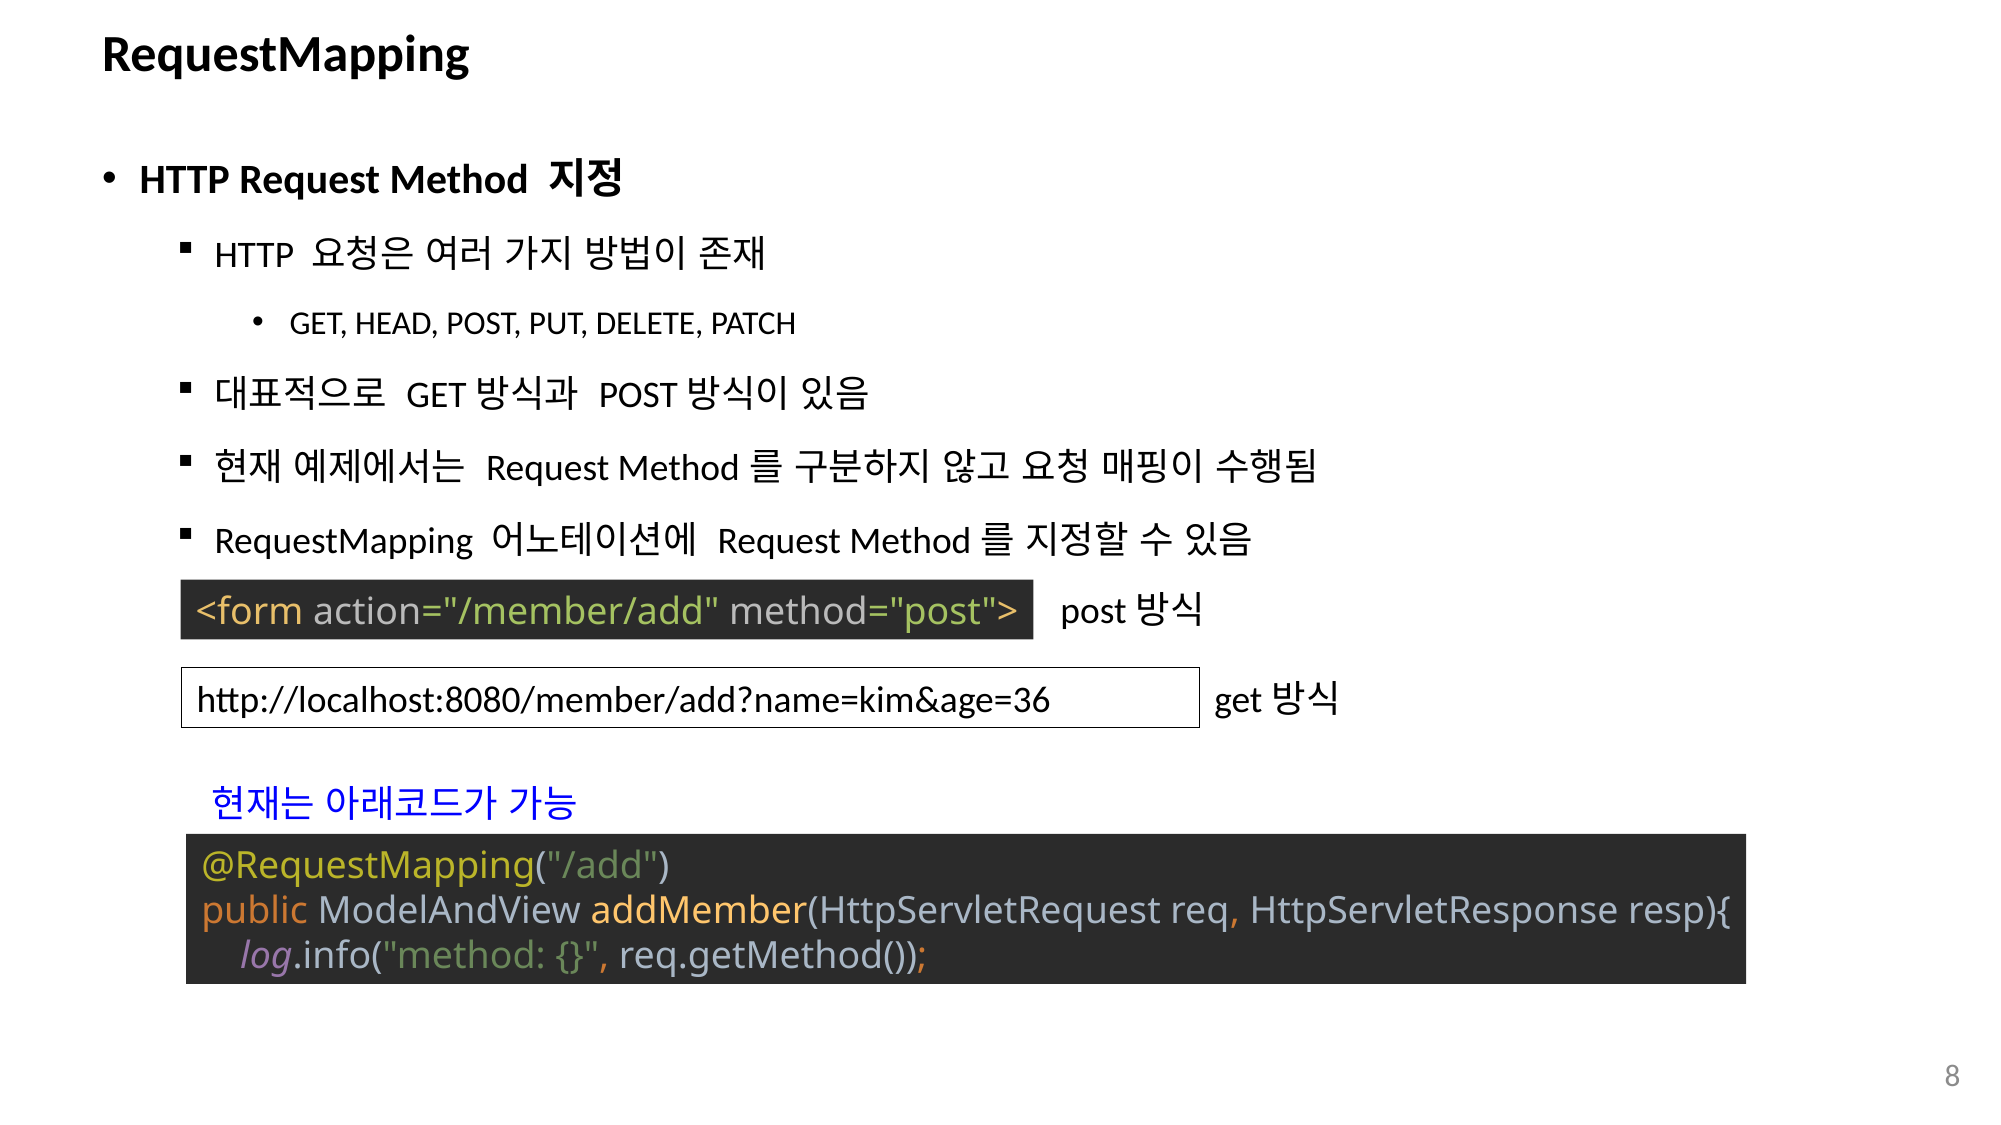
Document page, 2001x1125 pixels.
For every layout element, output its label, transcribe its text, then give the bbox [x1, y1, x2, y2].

text_box 현재는 아래코드가 가능 [197, 772, 593, 833]
text_box <form action="/member/add" method="post"> [180, 579, 1034, 640]
text_box post방식 [1045, 578, 1220, 639]
text_box http://localhost:8080/member/add?name=kim&age=36 [181, 667, 1199, 728]
text_box @RequestMapping("/add") public ModelAndView addMember(HttpServletRequest req, HttpServletResponse resp){ log.info("method: {}", req.getMethod()); [186, 833, 1747, 984]
list HTTP Request Method 지정 HTTP 요청은 여러 가지 방법이 존재 GET, HEAD, POST, PUT, DELETE, PATCH 대표적으로 GET방식과 POST방식이 있음 현재 예제에서는 Request Method를 구분하지 않고 요청 매핑이 수행됨 RequestMapping 어노테이션에 Request Method를 지정할 수 있음 [87, 124, 1909, 1066]
title RequestMapping [87, 26, 1812, 83]
text_box get방식 [1199, 667, 1356, 728]
slide_number 8 [1412, 1042, 1976, 1106]
